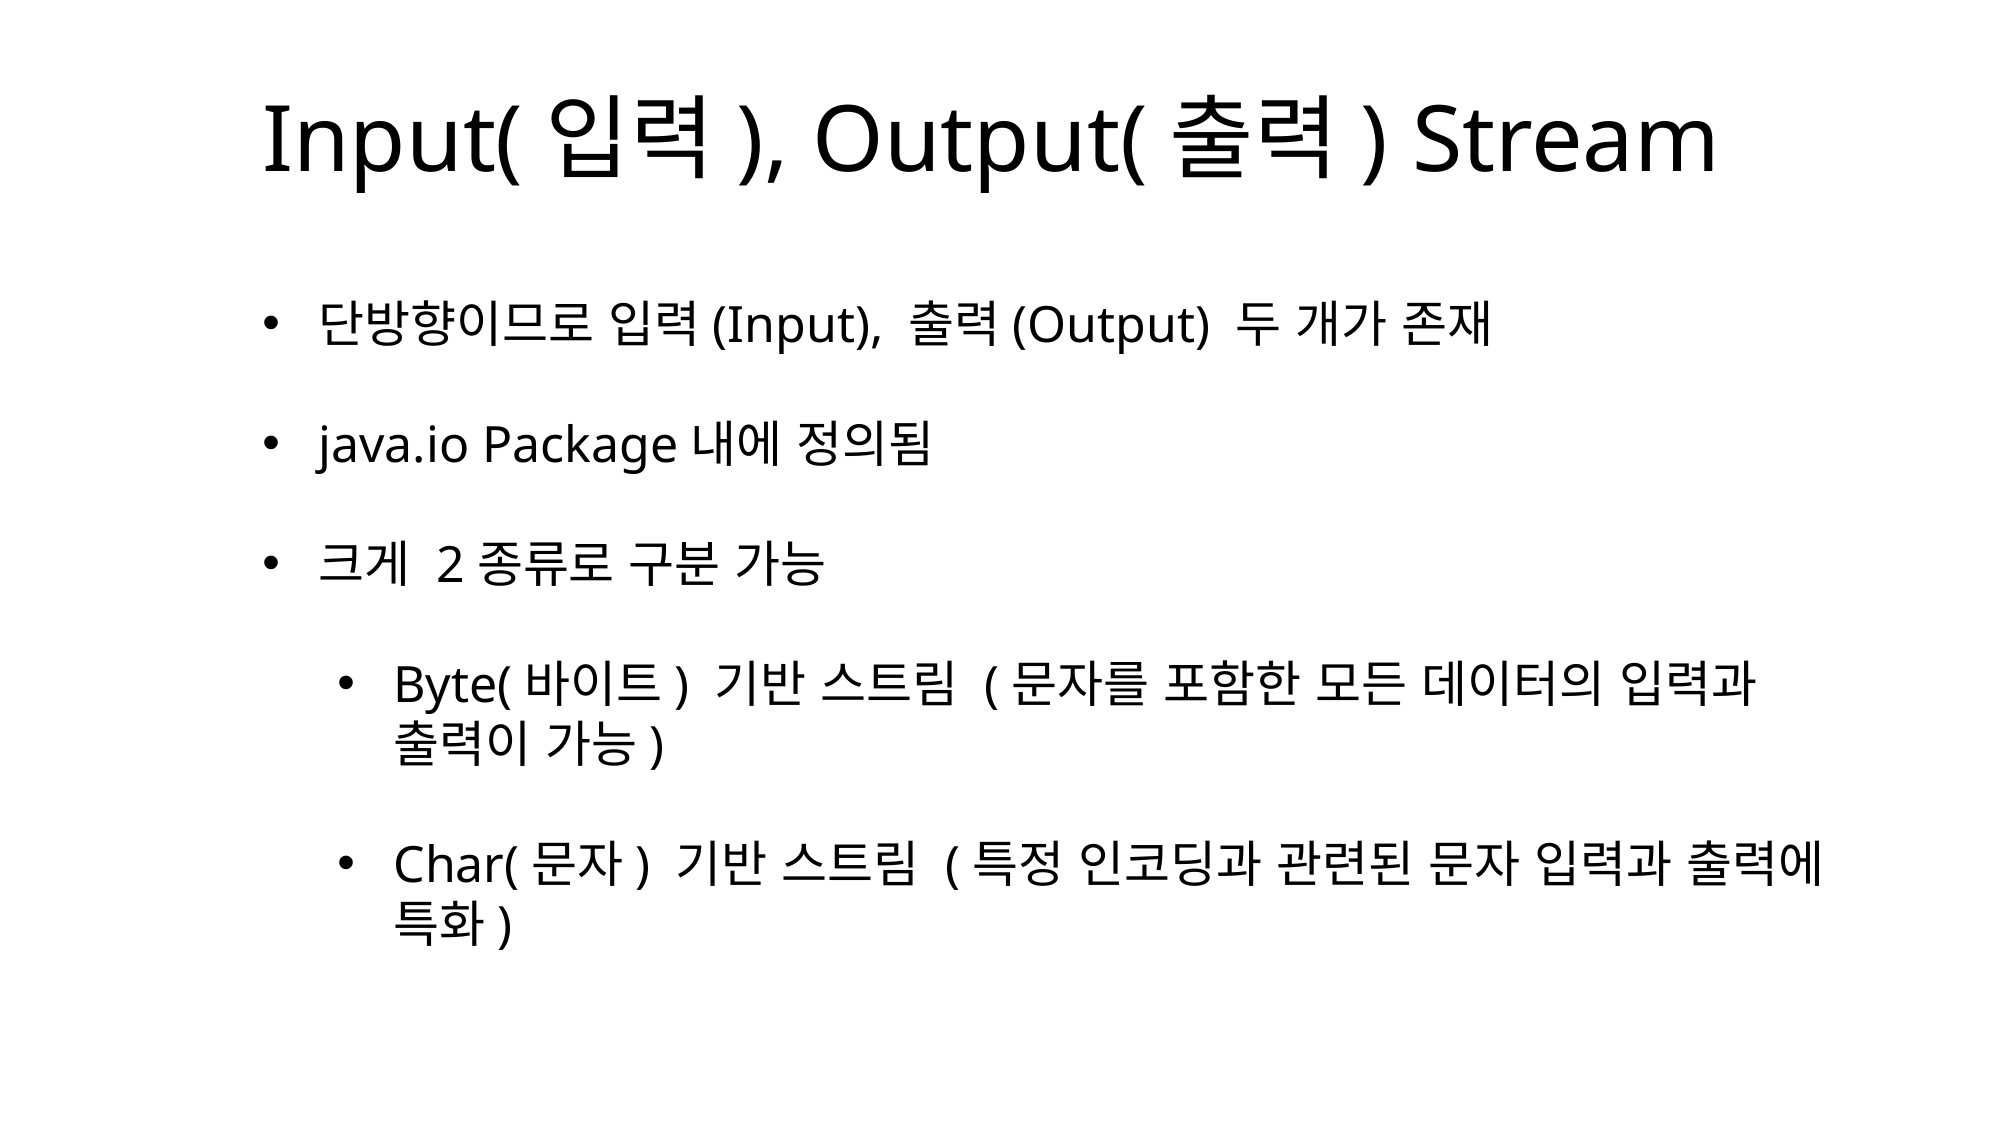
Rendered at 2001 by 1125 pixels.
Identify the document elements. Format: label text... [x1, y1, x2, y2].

text_box Input(입력), Output(출력) Stream [247, 72, 1826, 197]
text_box 단방향이므로 입력(Input), 출력(Output) 두 개가 존재 java.io Package내에 정의됨 크게 2종류로 구분 가능 Byte(바이트) 기반 스트림 (문자를 포함한 모든 데이터의 입력과 출력이 가능) Char(문자) 기반 스트림 (특정 인코딩과 관련된 문자 입력과 출력에 특화) [247, 285, 1862, 960]
